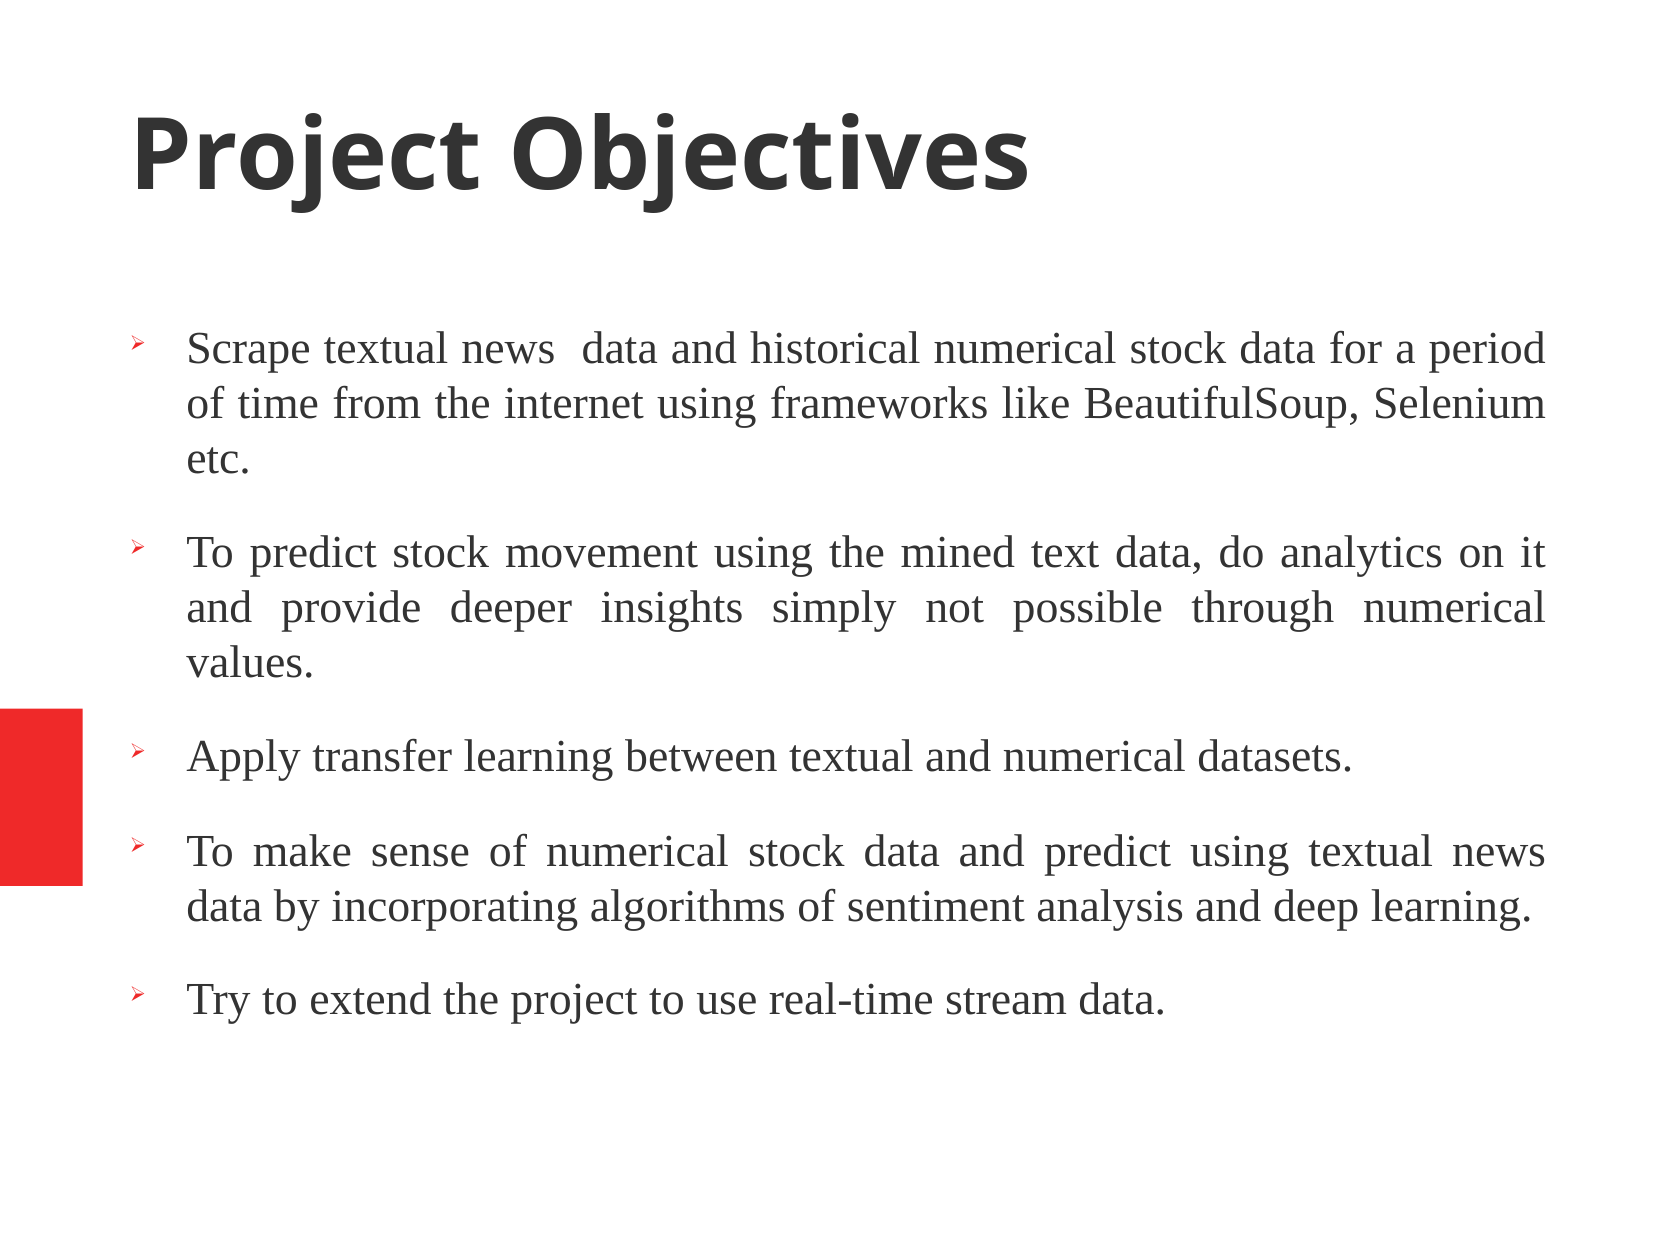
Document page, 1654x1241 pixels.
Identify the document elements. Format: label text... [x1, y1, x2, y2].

title Project Objectives [129, 46, 1536, 254]
list Scrape textual news data and historical numerical stock data for a period of time from the internet using frameworks like BeautifulSoup, Selenium etc. To predict stock movement using the mined text data, do analytics on it and provide deeper insights simply not possible through numerical values. Apply transfer learning between textual and numerical datasets. To make sense of numerical stock data and predict using textual news data by incorporating algorithms of sentiment analysis and deep learning. Try to extend the project to use real-time stream data. [129, 318, 1548, 1038]
